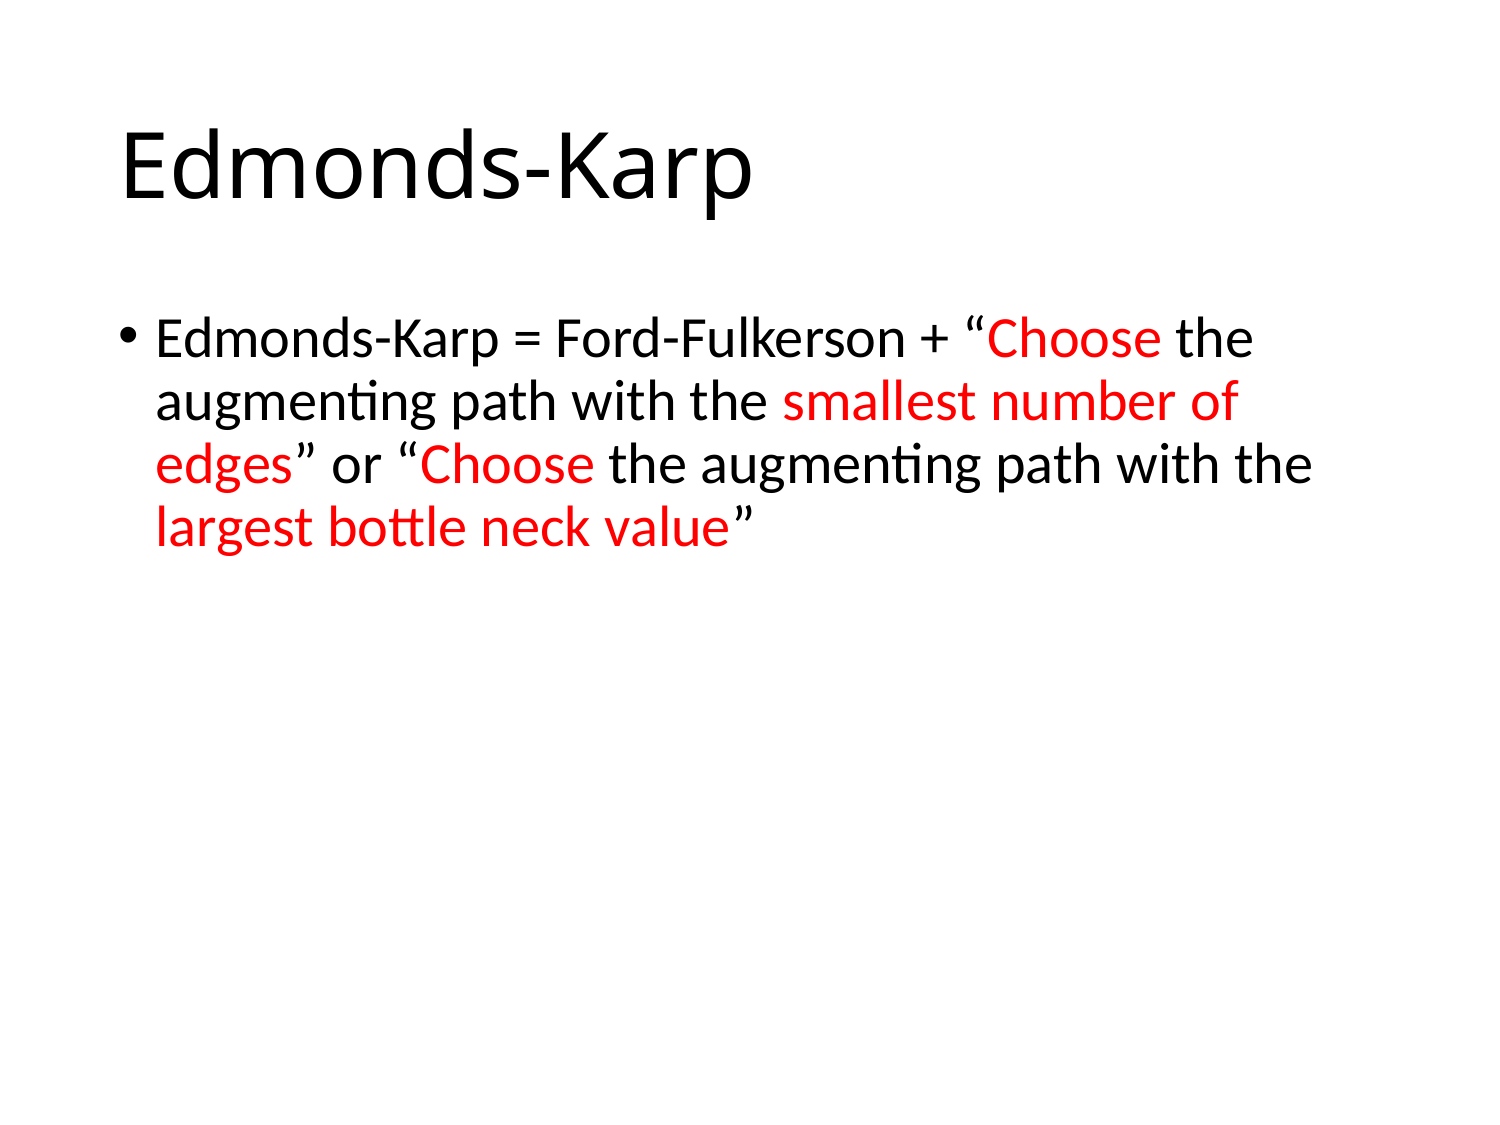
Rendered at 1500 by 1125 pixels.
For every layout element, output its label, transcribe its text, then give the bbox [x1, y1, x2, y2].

list Edmonds-Karp = Ford-Fulkerson + “Choose the augmenting path with the smallest number of edges” or “Choose the augmenting path with the largest bottle neck value” [103, 299, 1397, 1014]
title Edmonds-Karp [103, 59, 1397, 278]
